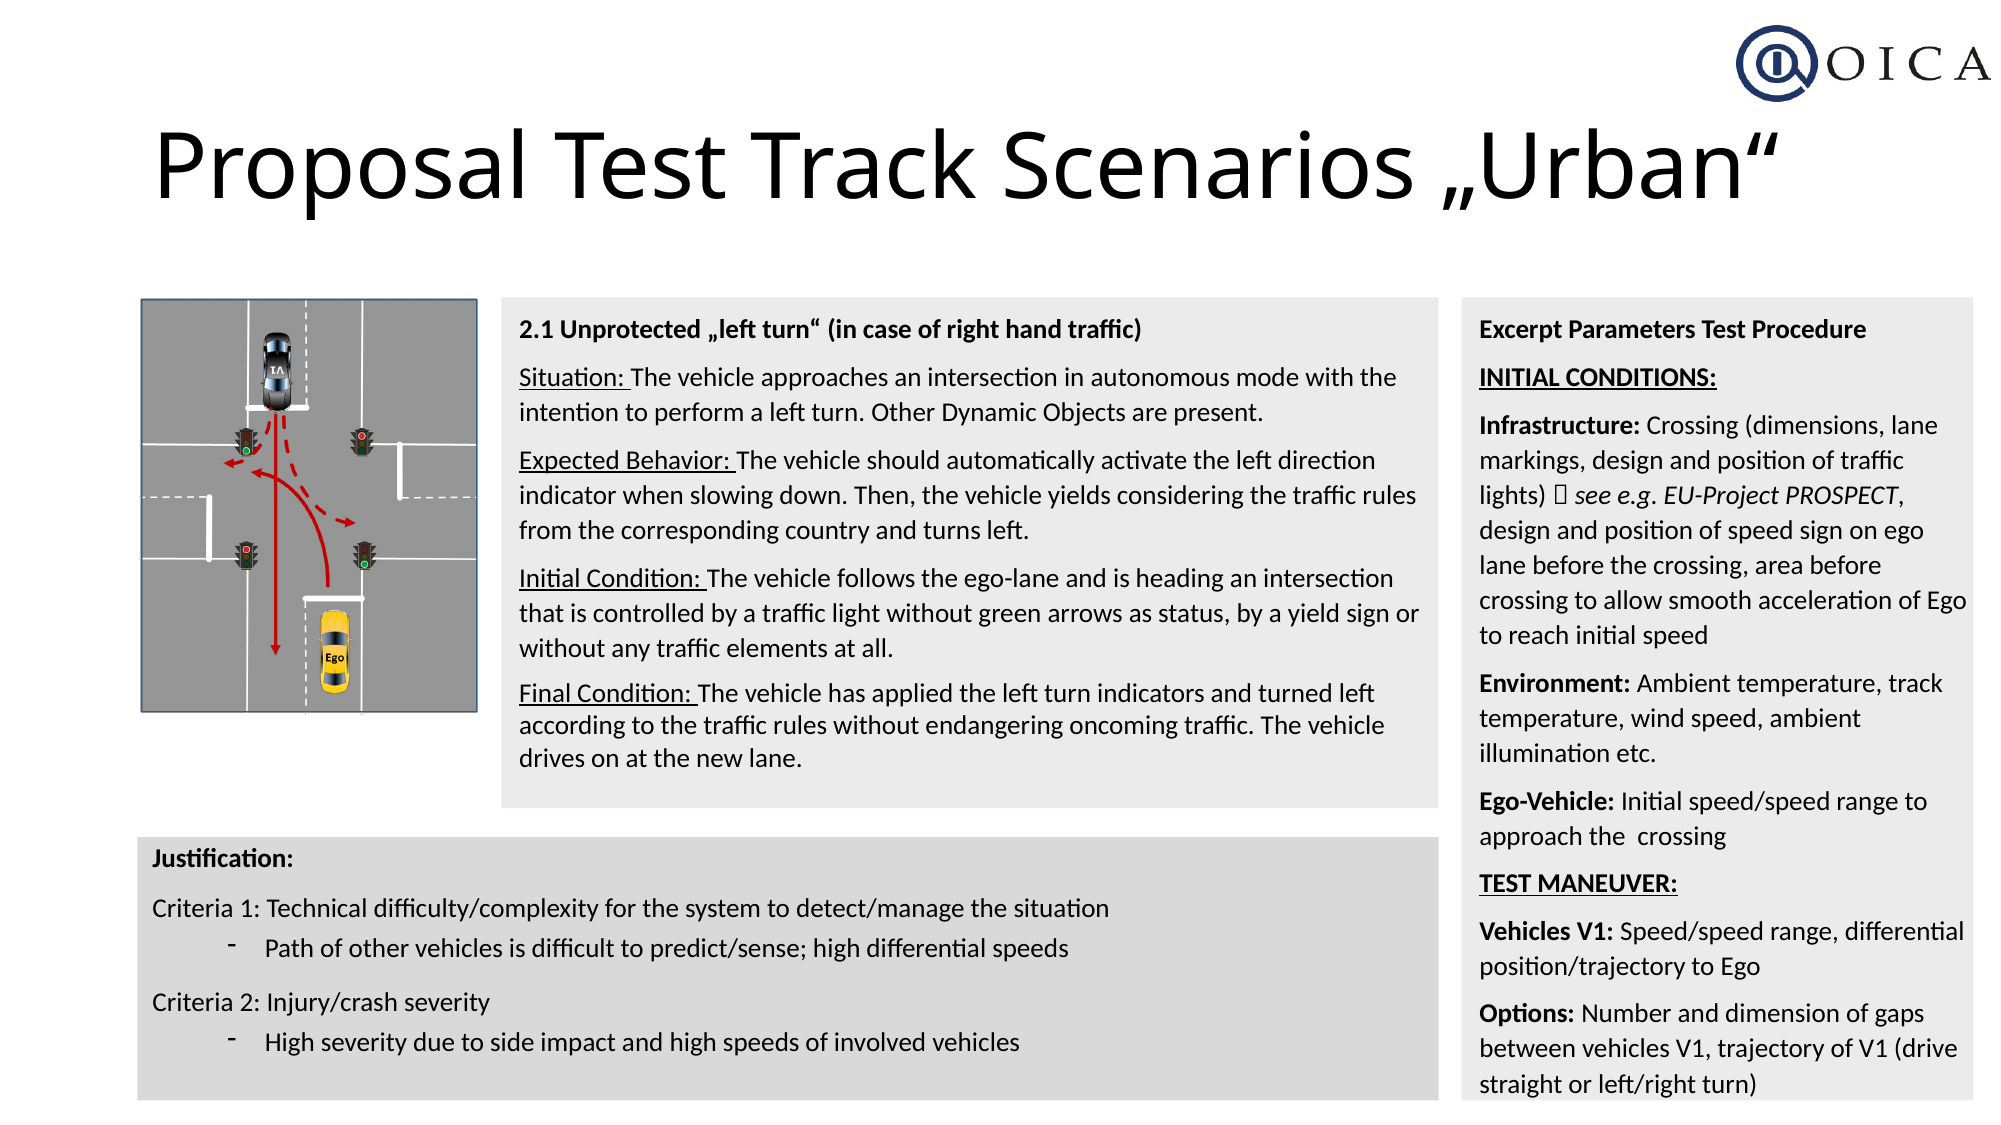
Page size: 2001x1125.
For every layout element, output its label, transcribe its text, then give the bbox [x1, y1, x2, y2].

title Proposal Test Track Scenarios „Urban“ [137, 59, 1863, 278]
picture [1736, 0, 1991, 128]
text_box Excerpt Parameters Test Procedure INITIAL CONDITIONS: Infrastructure: Crossing (dimensions, lane markings, design and position of traffic lights)  see e.g. EU-Project PROSPECT, design and position of speed sign on ego lane before the crossing, area before crossing to allow smooth acceleration of Ego to reach initial speed Environment: Ambient temperature, track temperature, wind speed, ambient illumination etc. Ego-Vehicle: Initial speed/speed range to approach the crossing TEST MANEUVER: Vehicles V1: Speed/speed range, differential position/trajectory to Ego Options: Number and dimension of gaps between vehicles V1, trajectory of V1 (drive straight or left/right turn) [1461, 297, 1973, 1101]
list Justification: Criteria 1: Technical difficulty/complexity for the system to detect/manage the situation Path of other vehicles is difficult to predict/sense; high differential speeds Criteria 2: Injury/crash severity High severity due to side impact and high speeds of involved vehicles [137, 837, 1439, 1101]
picture [138, 296, 480, 715]
text_box 2.1 Unprotected „left turn“ (in case of right hand traffic) Situation: The vehicle approaches an intersection in autonomous mode with the intention to perform a left turn. Other Dynamic Objects are present. Expected Behavior: The vehicle should automatically activate the left direction indicator when slowing down. Then, the vehicle yields considering the traffic rules from the corresponding country and turns left. Initial Condition: The vehicle follows the ego-lane and is heading an intersection that is controlled by a traffic light without green arrows as status, by a yield sign or without any traffic elements at all. Final Condition: The vehicle has applied the left turn indicators and turned left according to the traffic rules without endangering oncoming traffic. The vehicle drives on at the new lane. [501, 297, 1439, 809]
